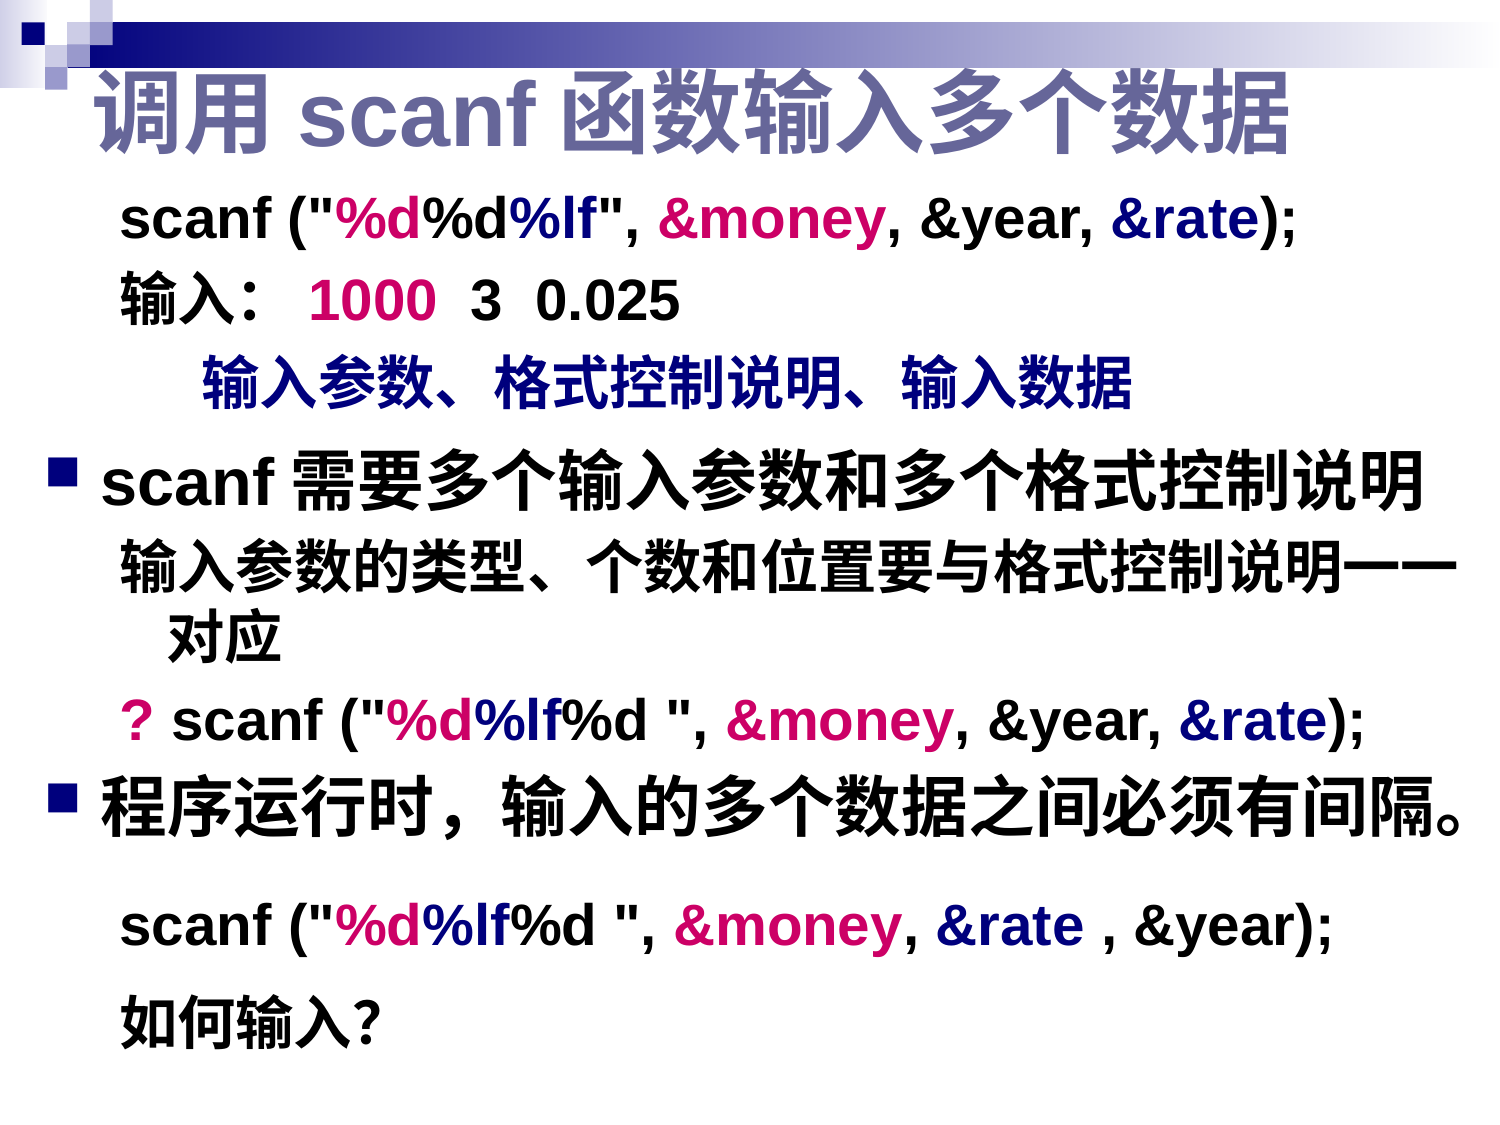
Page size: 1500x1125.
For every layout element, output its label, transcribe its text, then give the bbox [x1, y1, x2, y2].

list scanf ("%d%d%lf", &money, &year, &rate); 输入：1000 3 0.025 scanf需要多个输入参数和多个格式控制说明 输入参数的类型、个数和位置要与格式控制说明一一对应 ? scanf ("%d%lf%d ", &money, &year, &rate); 程序运行时，输入的多个数据之间必须有间隔。 [29, 172, 1500, 1071]
text_box scanf ("%d%lf%d ", &money, &rate , &year); 如何输入？ [29, 879, 1414, 1065]
text_box 输入参数、格式控制说明、输入数据 [187, 350, 1149, 424]
title 调用scanf函数输入多个数据 [76, 30, 1438, 172]
